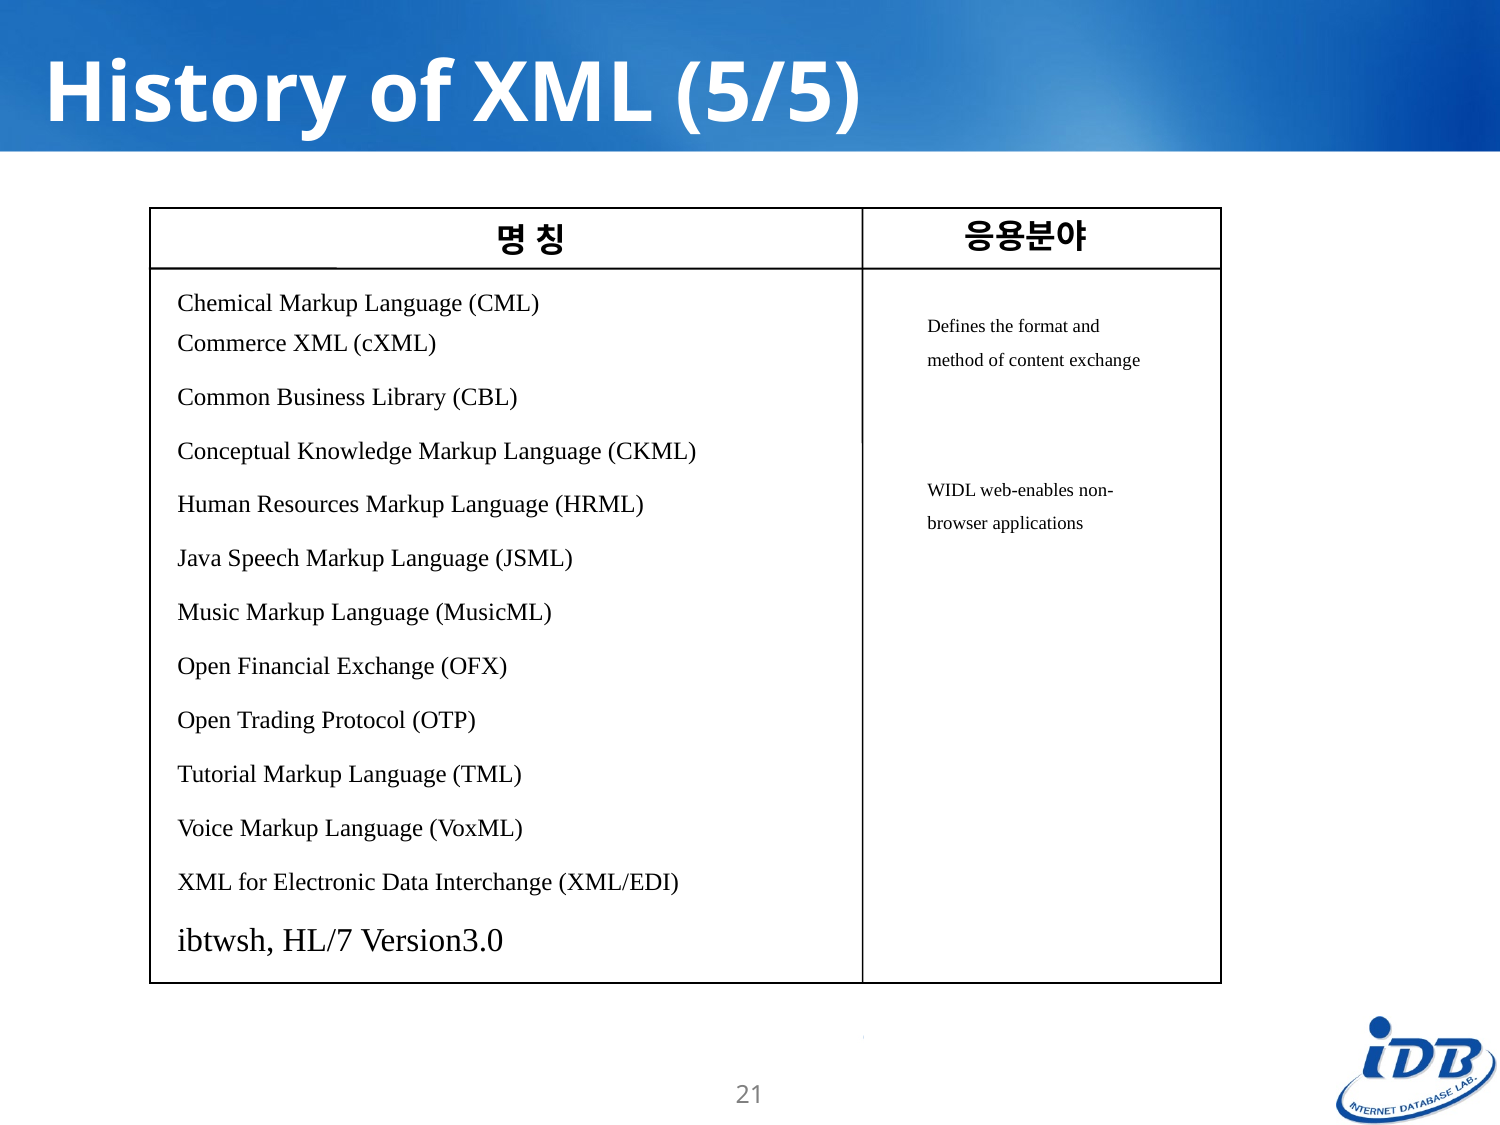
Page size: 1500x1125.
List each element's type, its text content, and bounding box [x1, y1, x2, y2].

text_box Chemical Markup Language (CML) Commerce XML (cXML) Common Business Library (CBL) Conceptual Knowledge Markup Language (CKML) Human Resources Markup Language (HRML) Java Speech Markup Language (JSML) Music Markup Language (MusicML) Open Financial Exchange (OFX) Open Trading Protocol (OTP) Tutorial Markup Language (TML) Voice Markup Language (VoxML) XML for Electronic Data Interchange (XML/EDI) ibtwsh, HL/7 Version3.0 [162, 283, 850, 966]
slide_number 21 [688, 1078, 812, 1114]
text_box [863, 208, 1221, 268]
text_box [150, 208, 862, 268]
text_box 명 칭 [391, 212, 671, 267]
title History of XML (5/5) [28, 23, 1472, 153]
text_box [863, 269, 1221, 984]
text_box [150, 269, 862, 984]
picture [0, 0, 1500, 1125]
text_box Defines the format and method of content exchange WIDL web-enables non-browser applications [912, 295, 1171, 541]
text_box 응용분야 [950, 208, 1138, 263]
